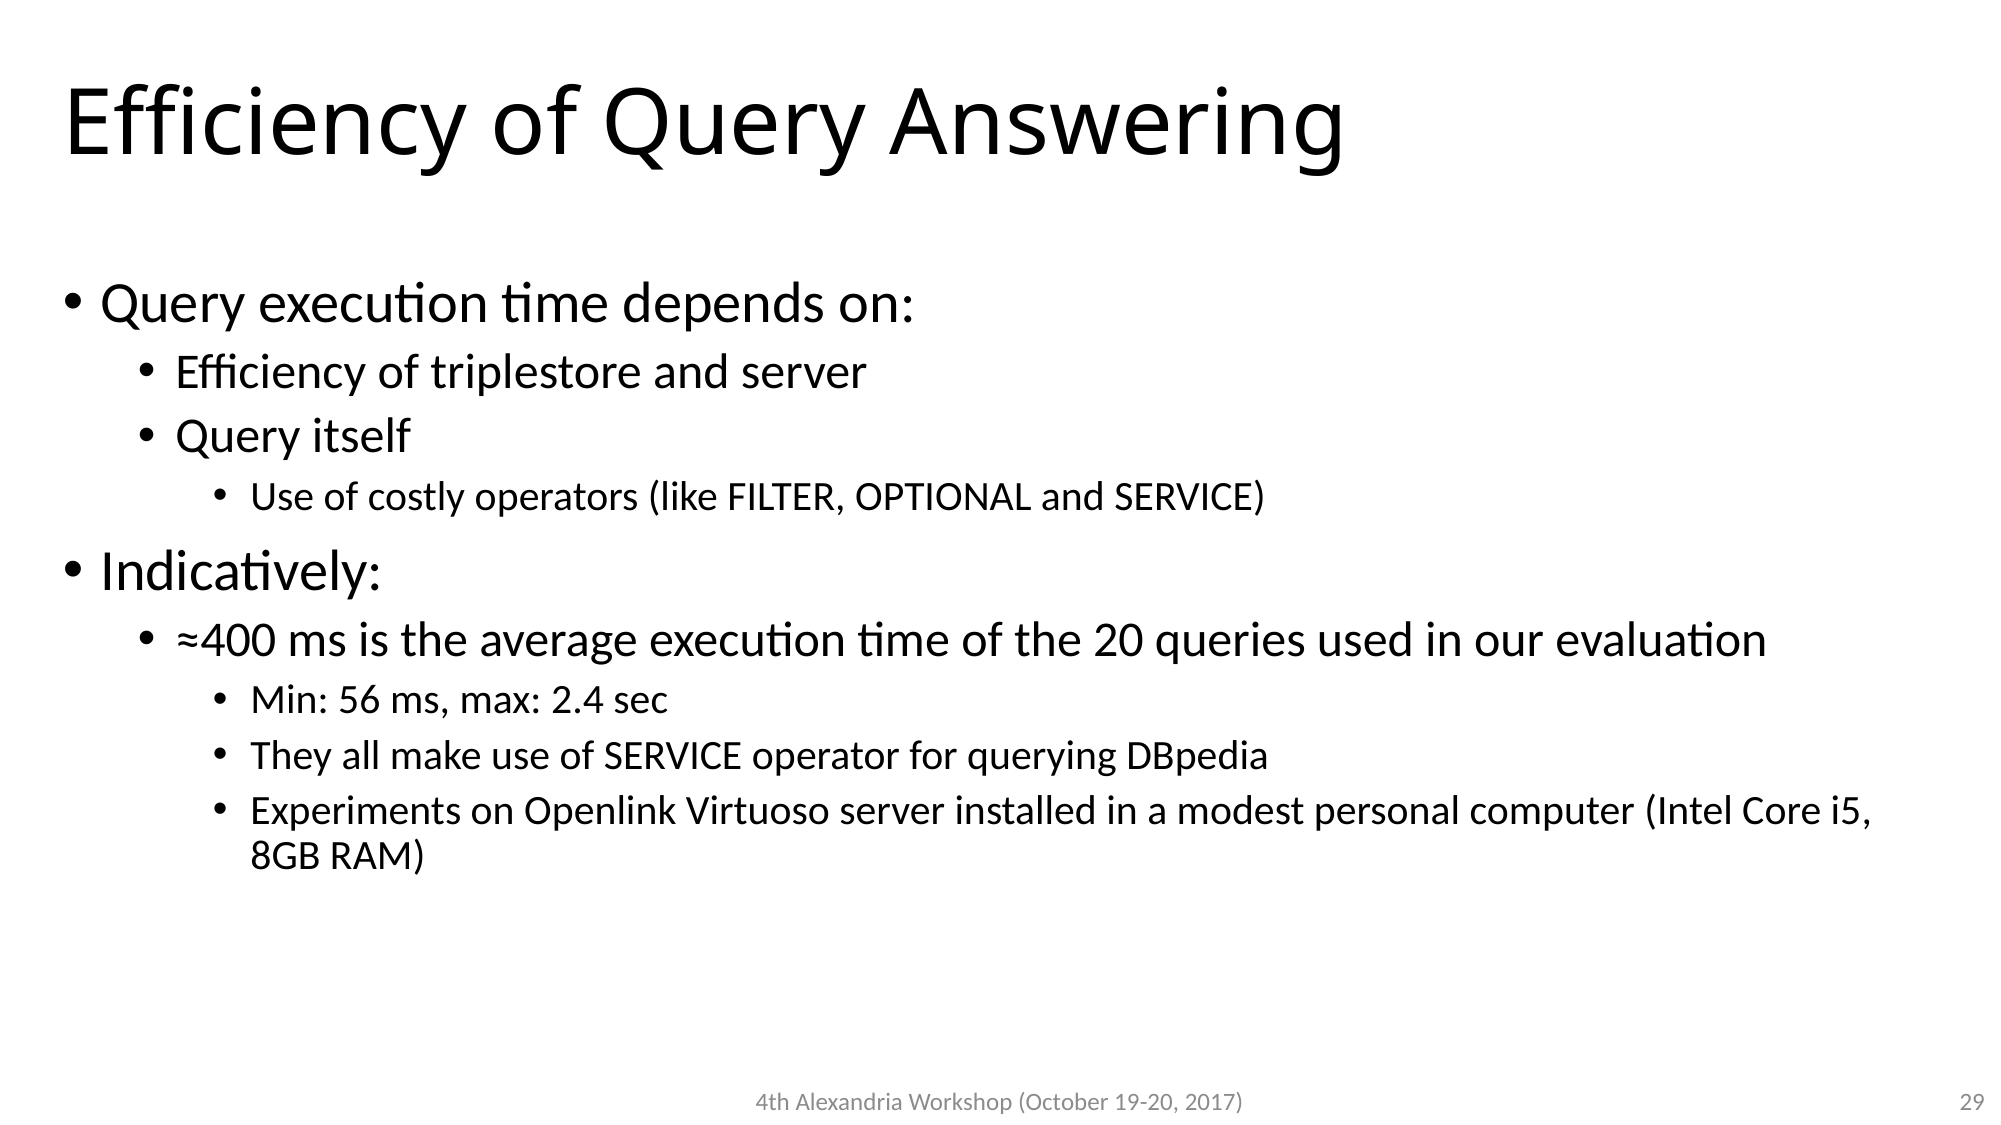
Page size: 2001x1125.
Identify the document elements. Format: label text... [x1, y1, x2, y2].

footer 4th Alexandria Workshop (October 19-20, 2017) [0, 1063, 1935, 1124]
title Efficiency of Query Answering [47, 16, 1950, 234]
slide_number 29 [1935, 1063, 2000, 1124]
list Query execution time depends on: Efficiency of triplestore and server Query itself Use of costly operators (like FILTER, OPTIONAL and SERVICE) Indicatively: ≈400 ms is the average execution time of the 20 queries used in our evaluation Min: 56 ms, max: 2.4 sec They all make use of SERVICE operator for querying DBpedia Experiments on Openlink Virtuoso server installed in a modest personal computer (Intel Core i5, 8GB RAM) [47, 264, 1950, 1038]
